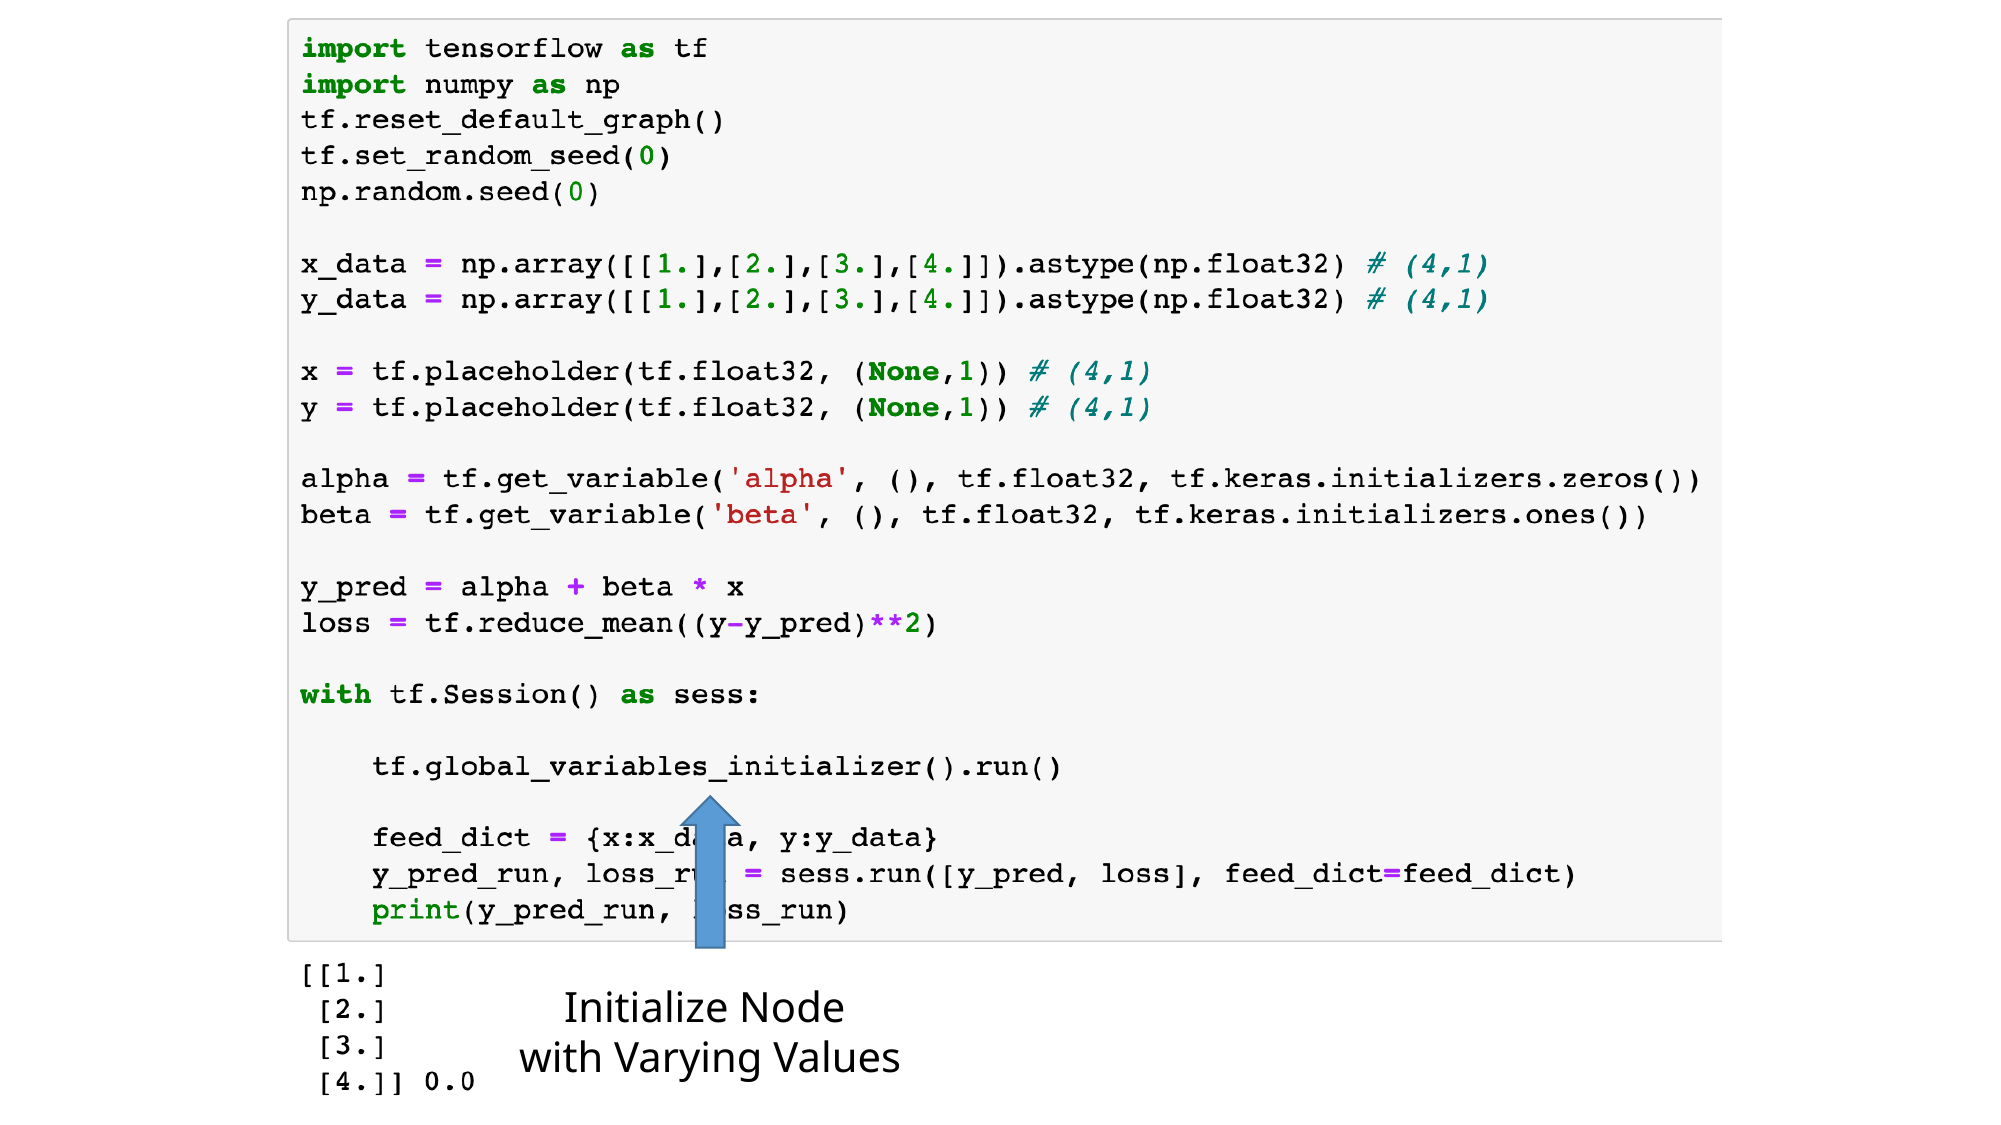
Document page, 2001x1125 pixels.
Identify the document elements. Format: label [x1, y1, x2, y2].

picture [278, 9, 1722, 1116]
